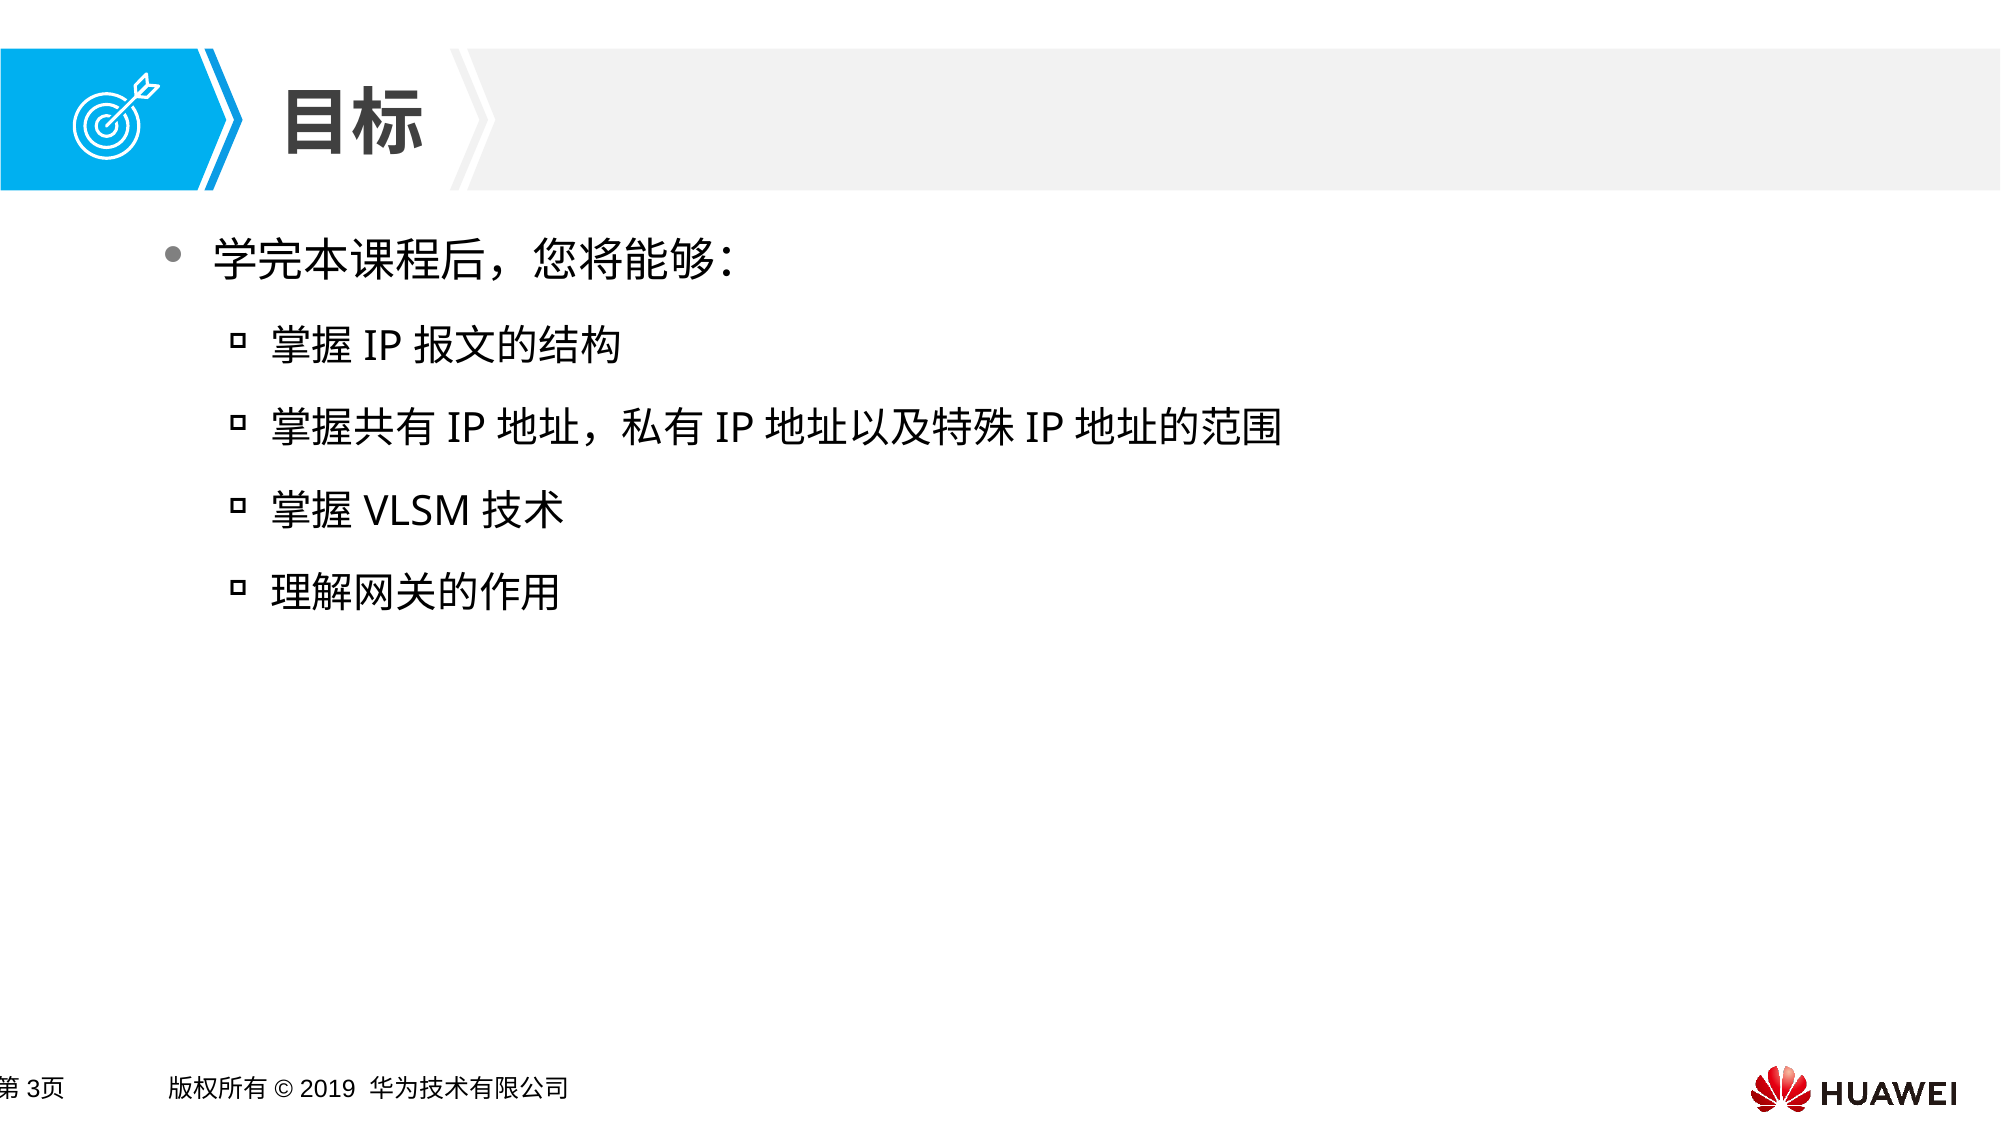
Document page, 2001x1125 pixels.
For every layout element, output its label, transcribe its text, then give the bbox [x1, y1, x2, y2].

list 学完本课程后，您将能够： 掌握IP报文的结构 掌握共有IP地址，私有IP地址以及特殊IP地址的范围 掌握VLSM技术 理解网关的作用 [149, 202, 1882, 971]
picture [1751, 1066, 1956, 1112]
